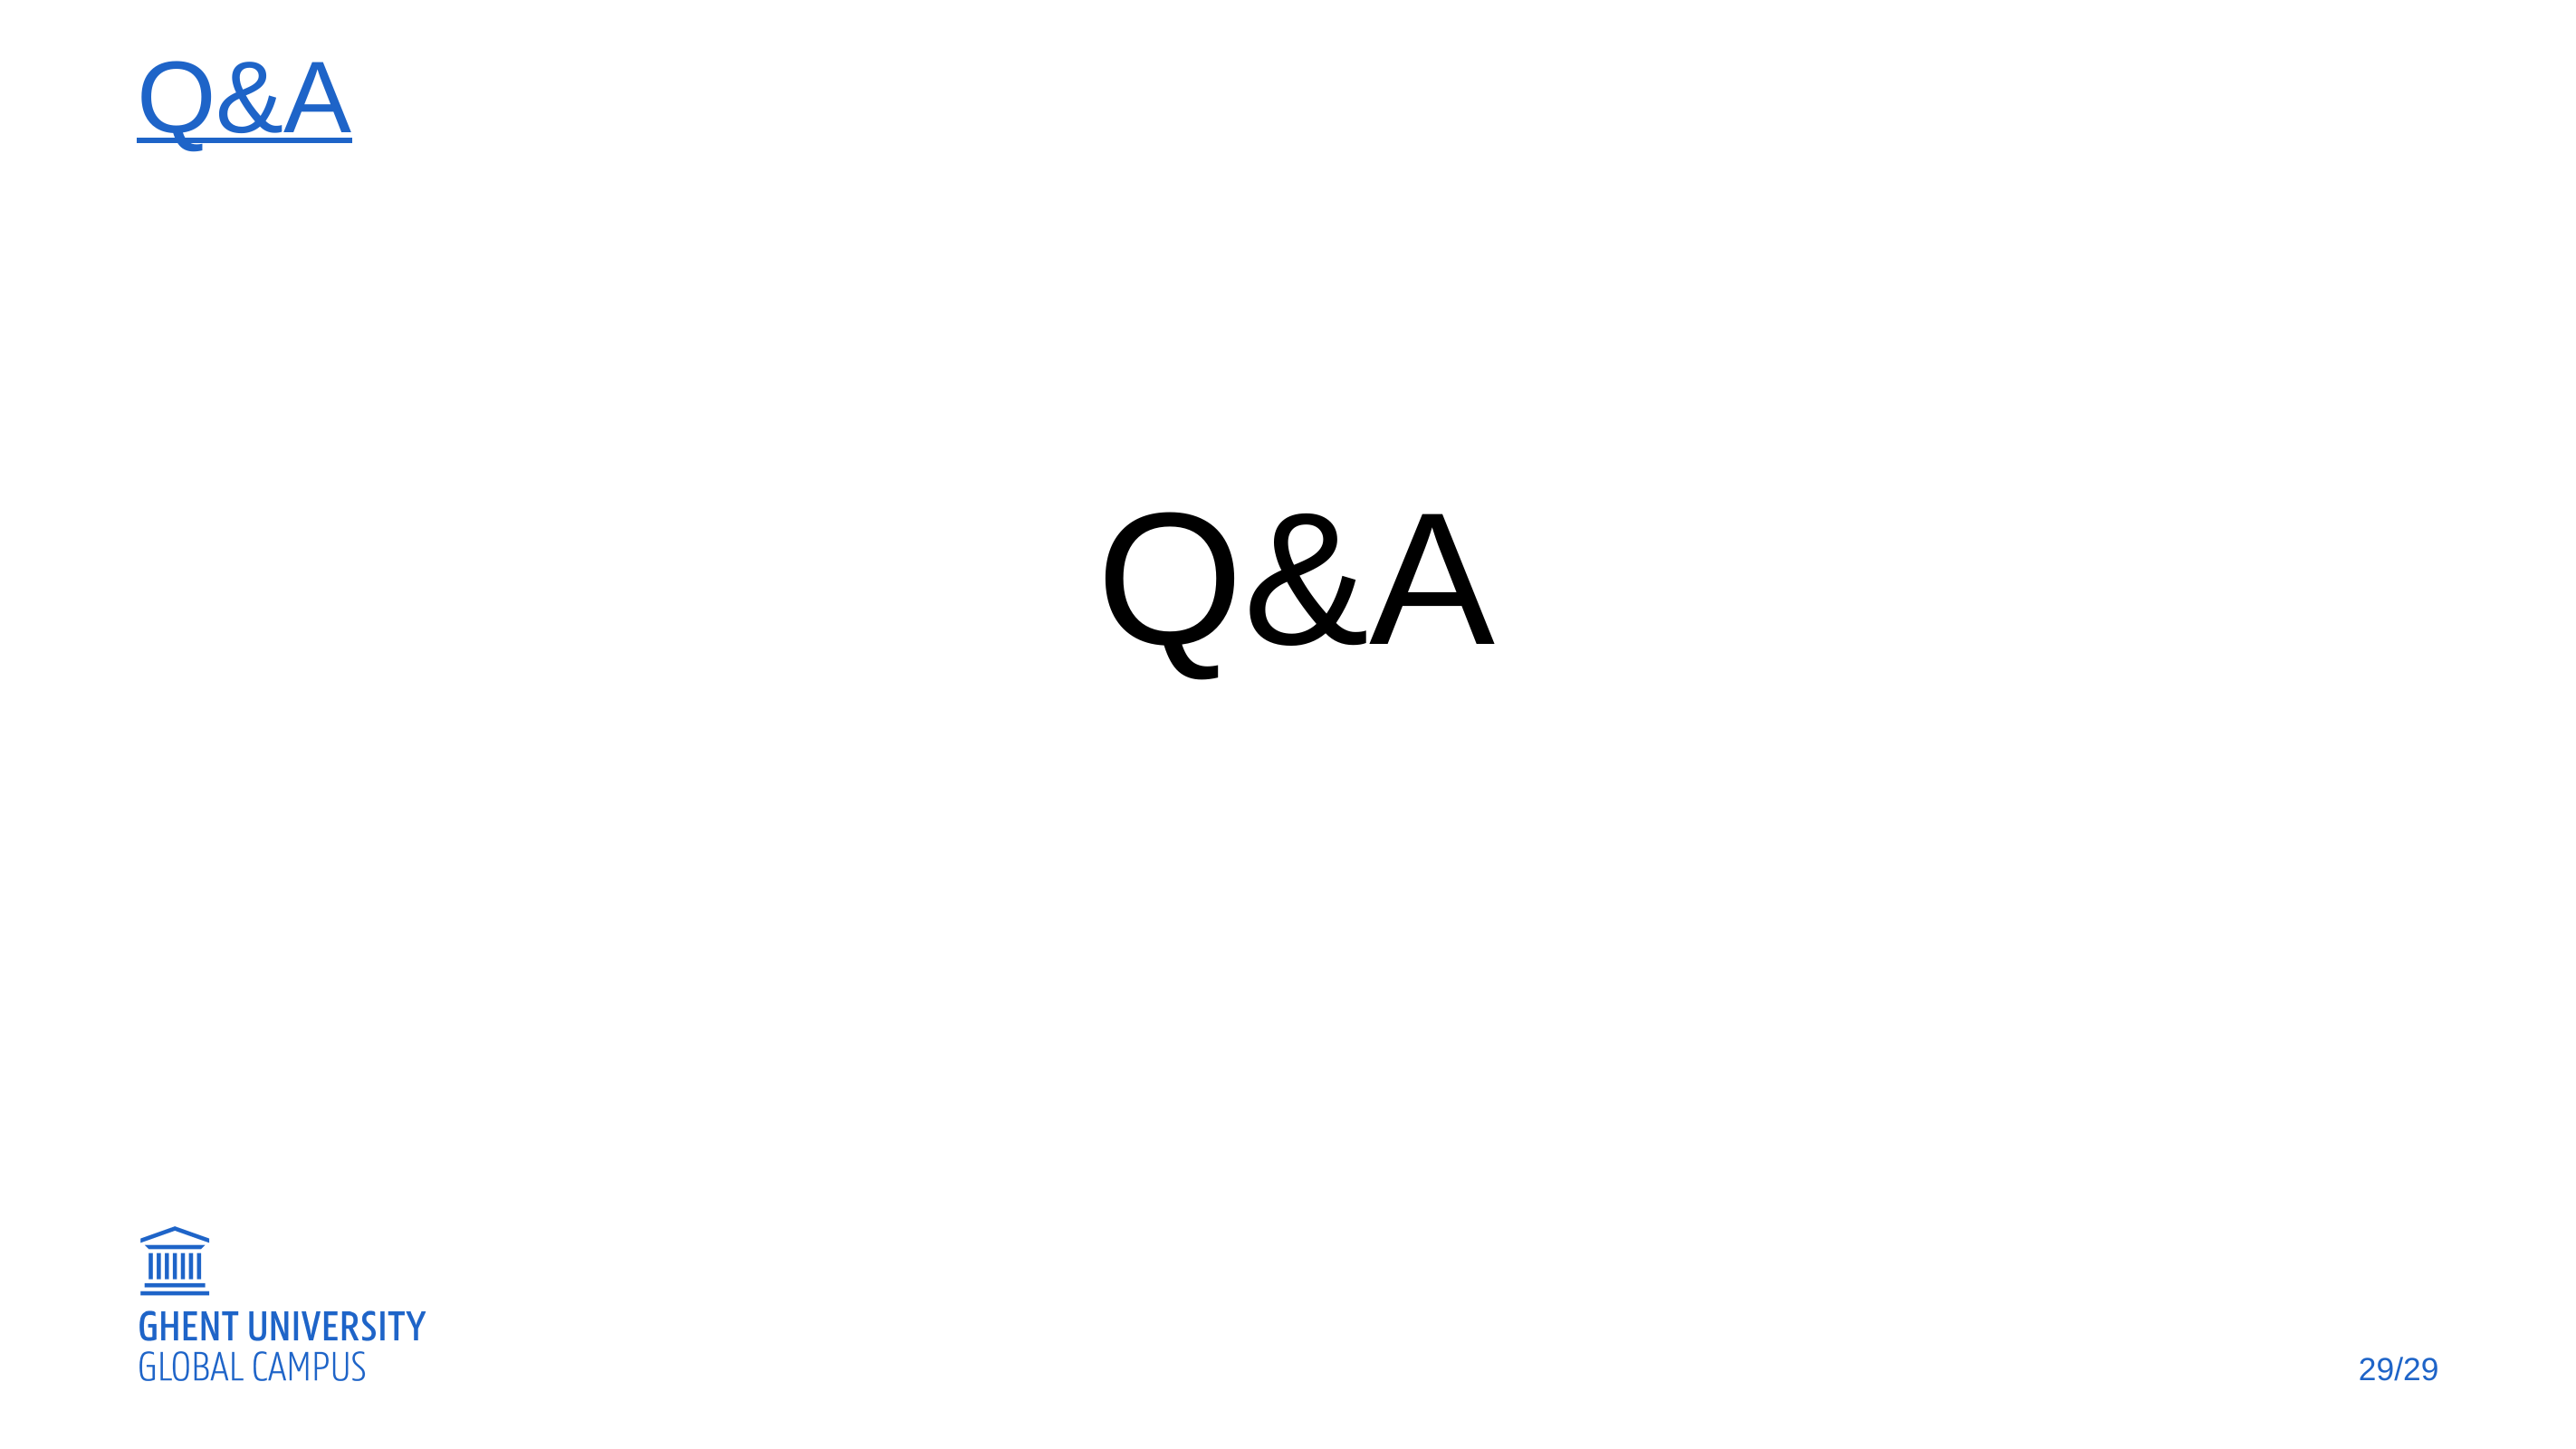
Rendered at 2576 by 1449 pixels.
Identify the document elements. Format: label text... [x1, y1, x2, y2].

text_box 29/29 [2315, 1329, 2453, 1407]
picture [72, 1174, 484, 1449]
title Q&A [123, 37, 2456, 166]
list Q&A [124, 177, 2456, 1173]
